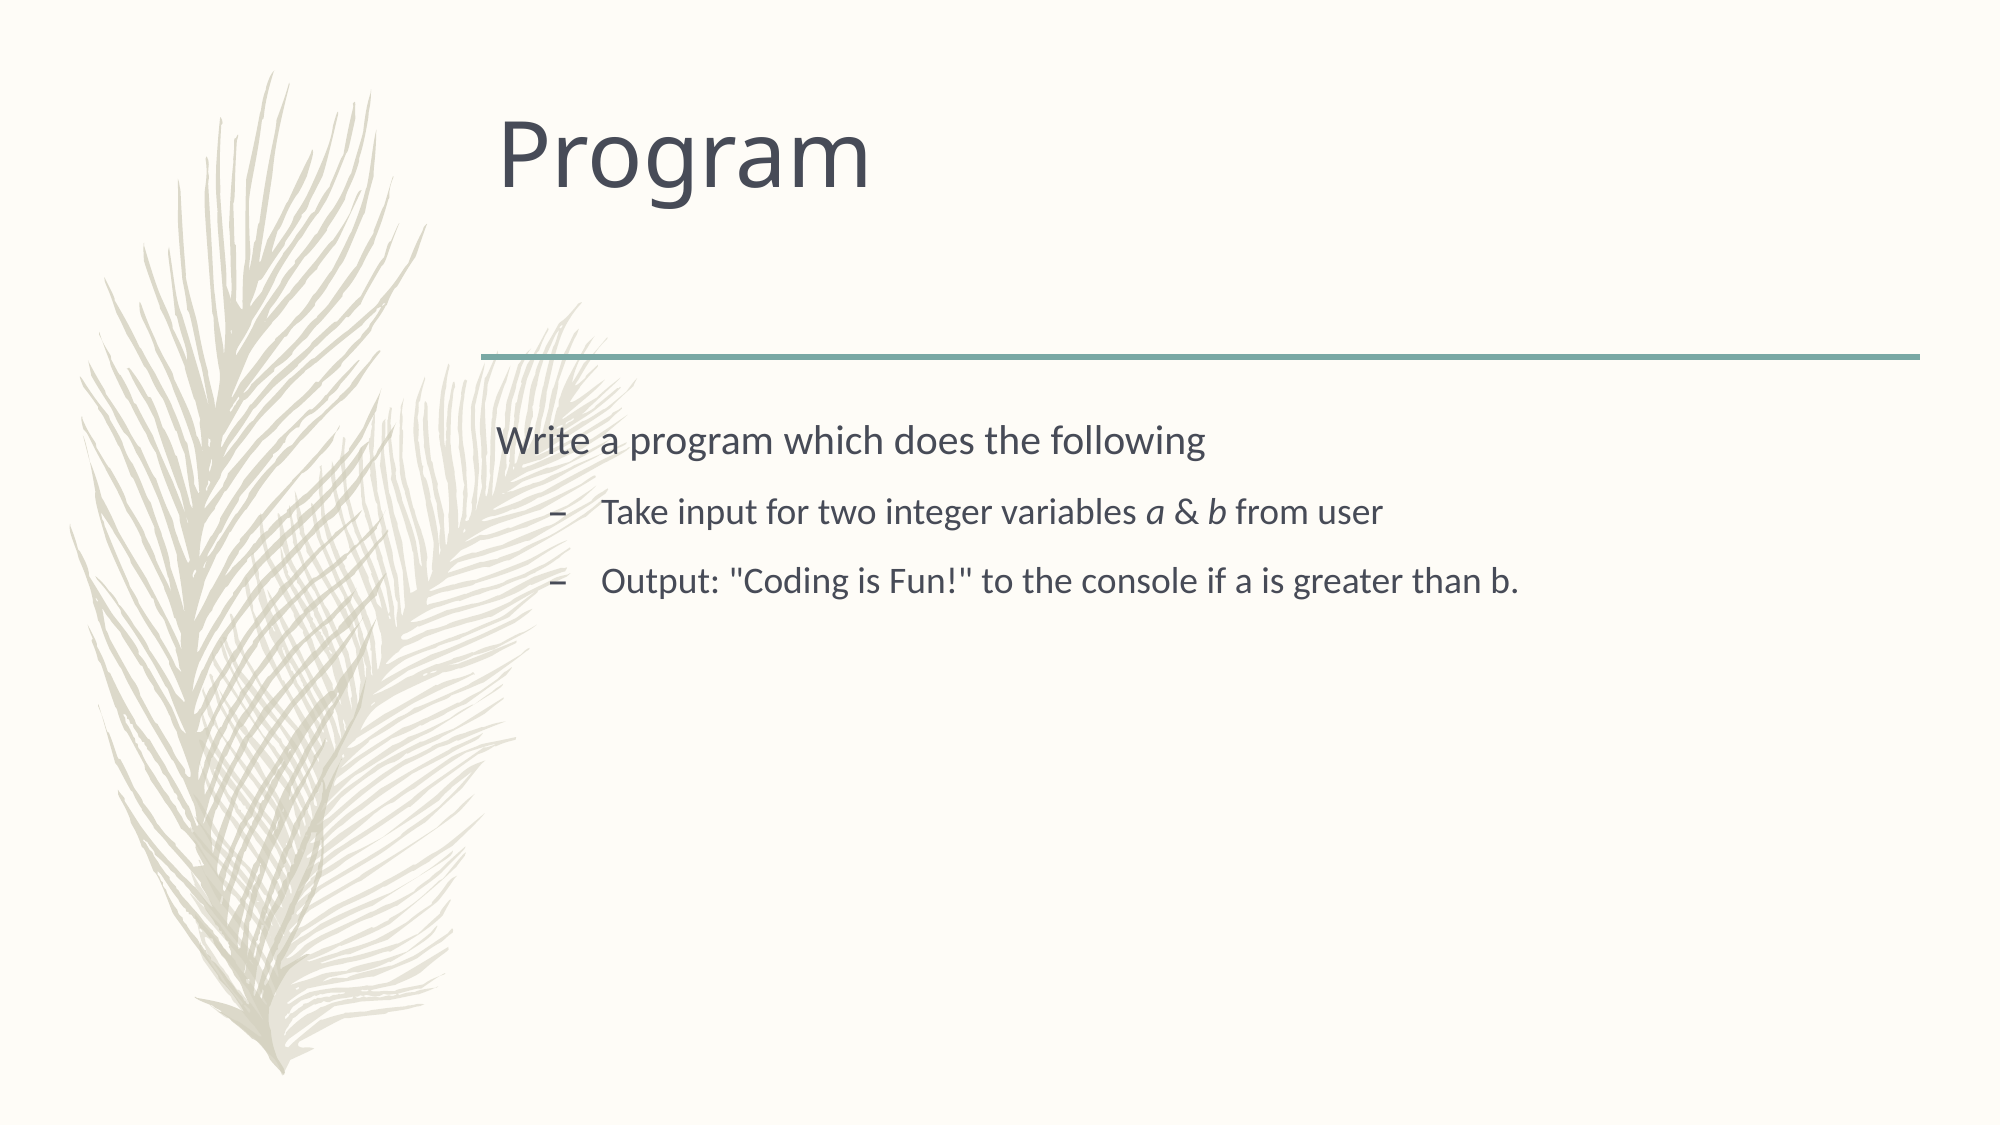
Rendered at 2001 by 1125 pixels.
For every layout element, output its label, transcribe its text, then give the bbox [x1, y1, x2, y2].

title Program [481, 93, 1920, 350]
list Write a program which does the following Take input for two integer variables a & b from user Output: "Coding is Fun!" to the console if a is greater than b. [481, 399, 1920, 999]
